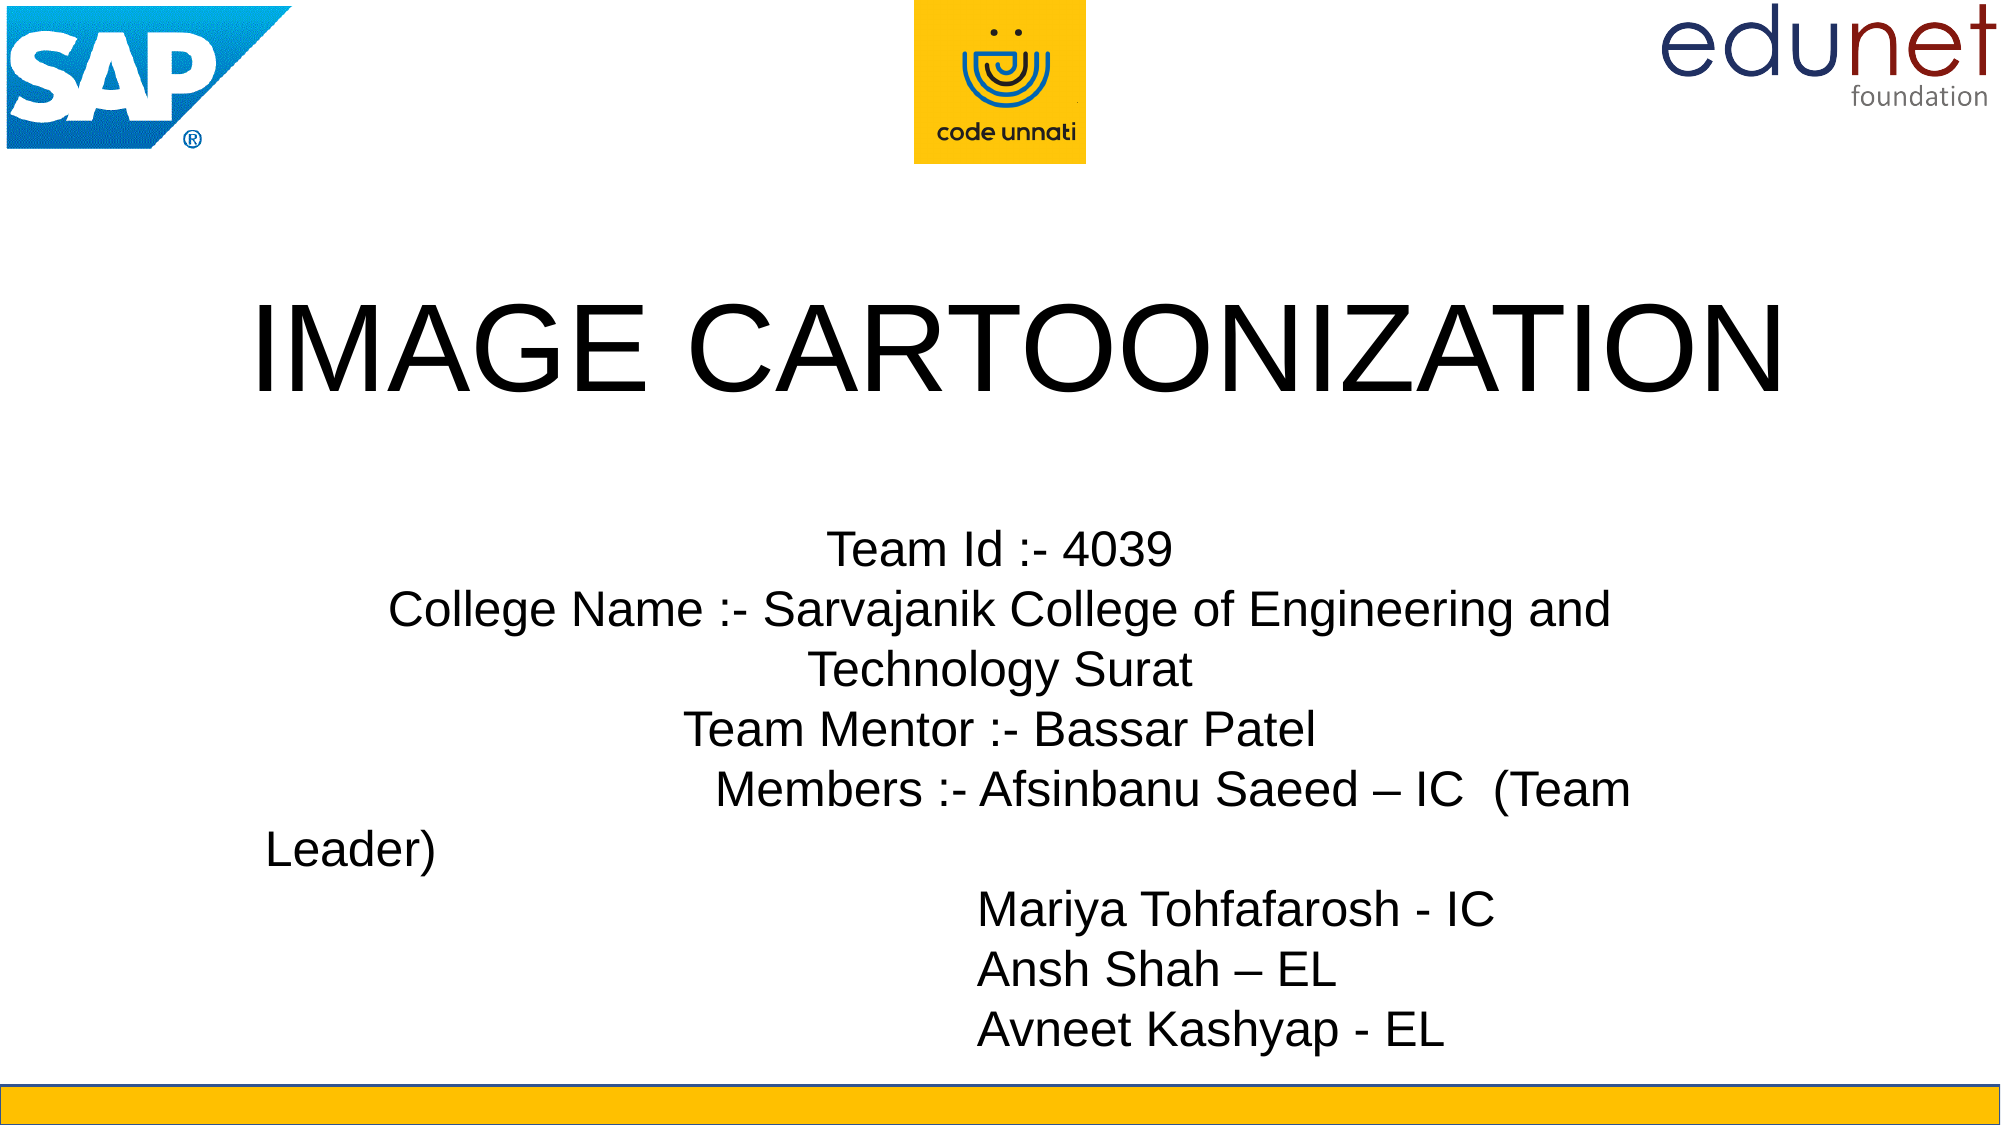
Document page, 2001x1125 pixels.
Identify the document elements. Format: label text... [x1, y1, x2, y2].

title IMAGE CARTOONIZATION [155, 163, 1883, 576]
picture [1654, 0, 2000, 113]
subtitle Team Id :- 4039 College Name :- Sarvajanik College of Engineering and Technology Surat Team Mentor :- Bassar Patel Members :- Afsinbanu Saeed – IC (Team Leader) Mariya Tohfafarosh - IC Ansh Shah – EL Avneet Kashyap - EL [249, 508, 1750, 1035]
picture [0, 0, 339, 157]
picture [914, 0, 1086, 163]
